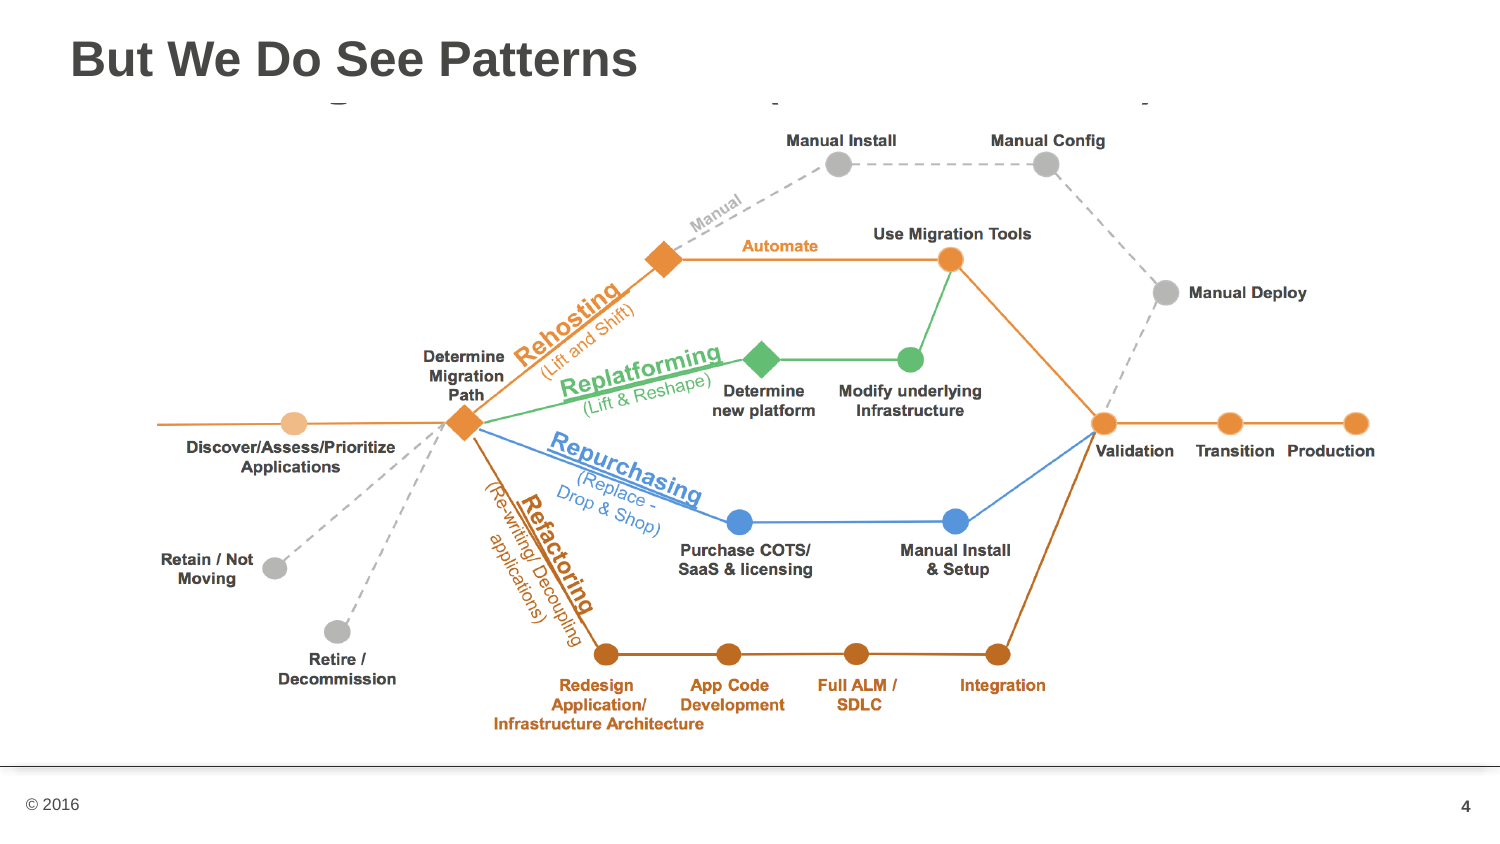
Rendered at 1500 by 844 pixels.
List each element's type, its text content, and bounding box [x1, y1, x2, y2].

picture [94, 103, 1428, 737]
title But We Do See Patterns [55, 18, 1402, 130]
